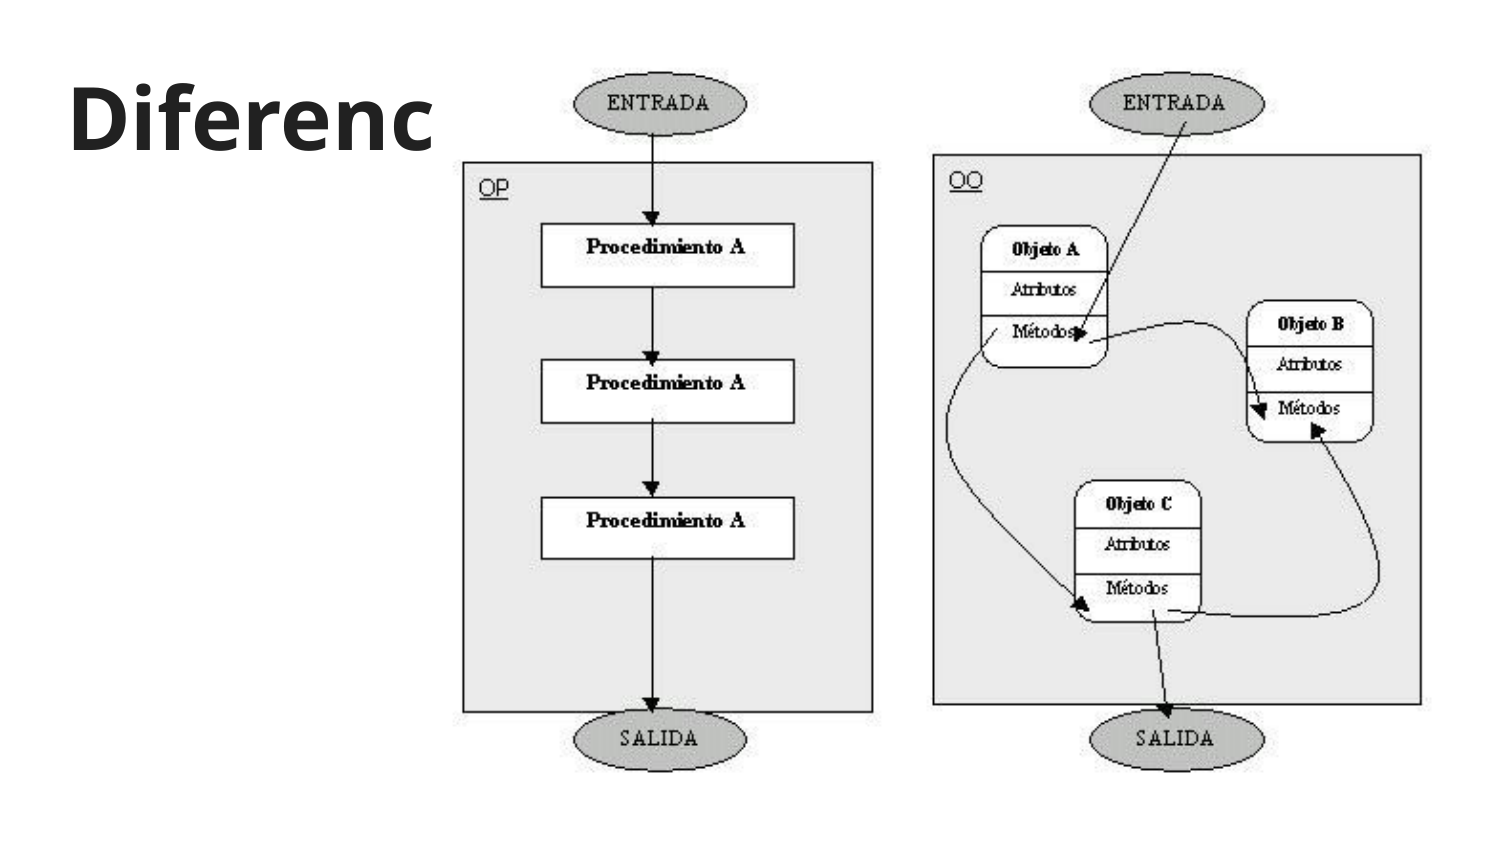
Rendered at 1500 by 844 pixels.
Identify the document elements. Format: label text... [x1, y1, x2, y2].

title Diferencias: [51, 48, 1449, 180]
picture [437, 53, 1450, 790]
